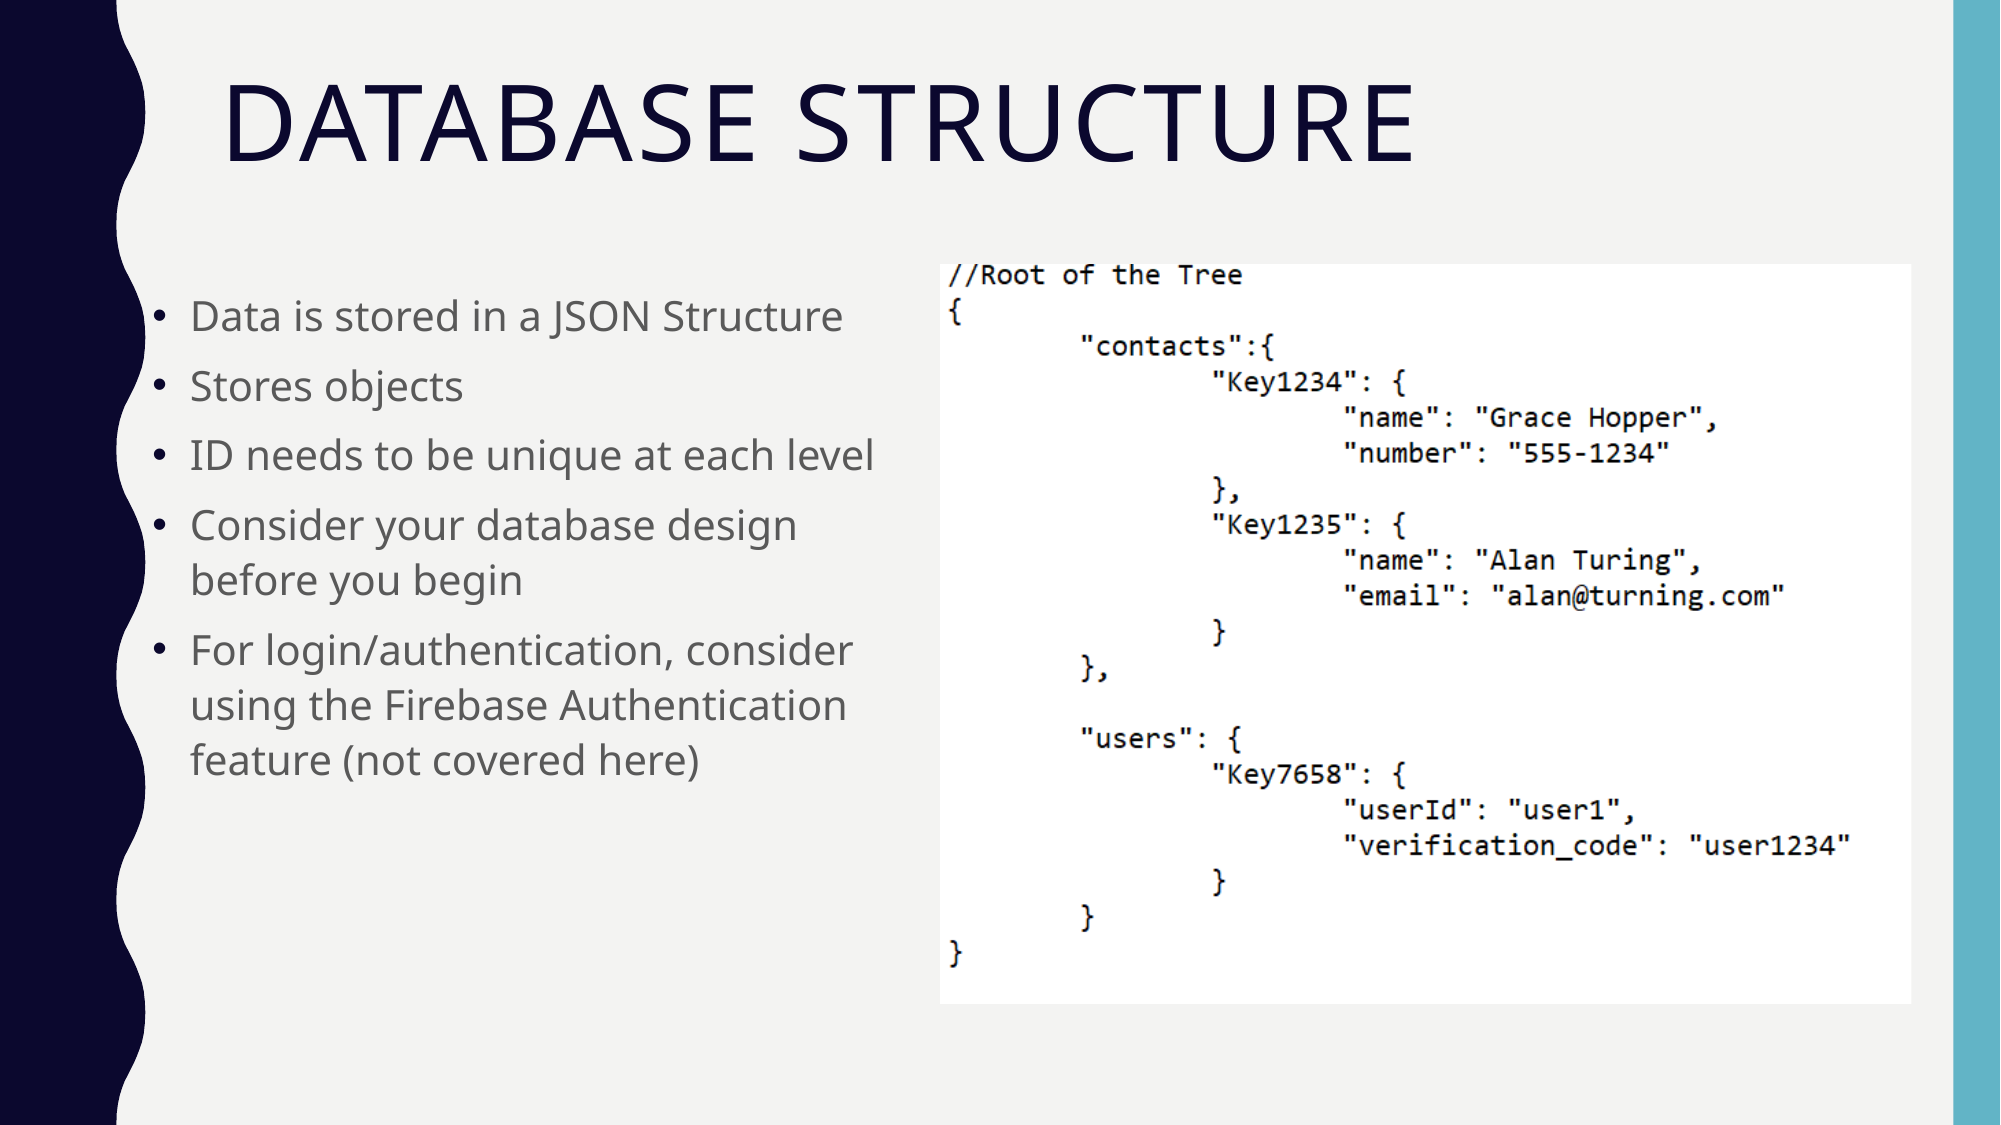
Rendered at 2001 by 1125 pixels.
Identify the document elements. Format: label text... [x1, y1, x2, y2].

picture [940, 264, 1912, 1004]
list Data is stored in a JSON Structure Stores objects ID needs to be unique at each level Consider your database design before you begin For login/authentication, consider using the Firebase Authentication feature (not covered here) [137, 277, 941, 1066]
title Database Structure [205, 62, 1875, 277]
